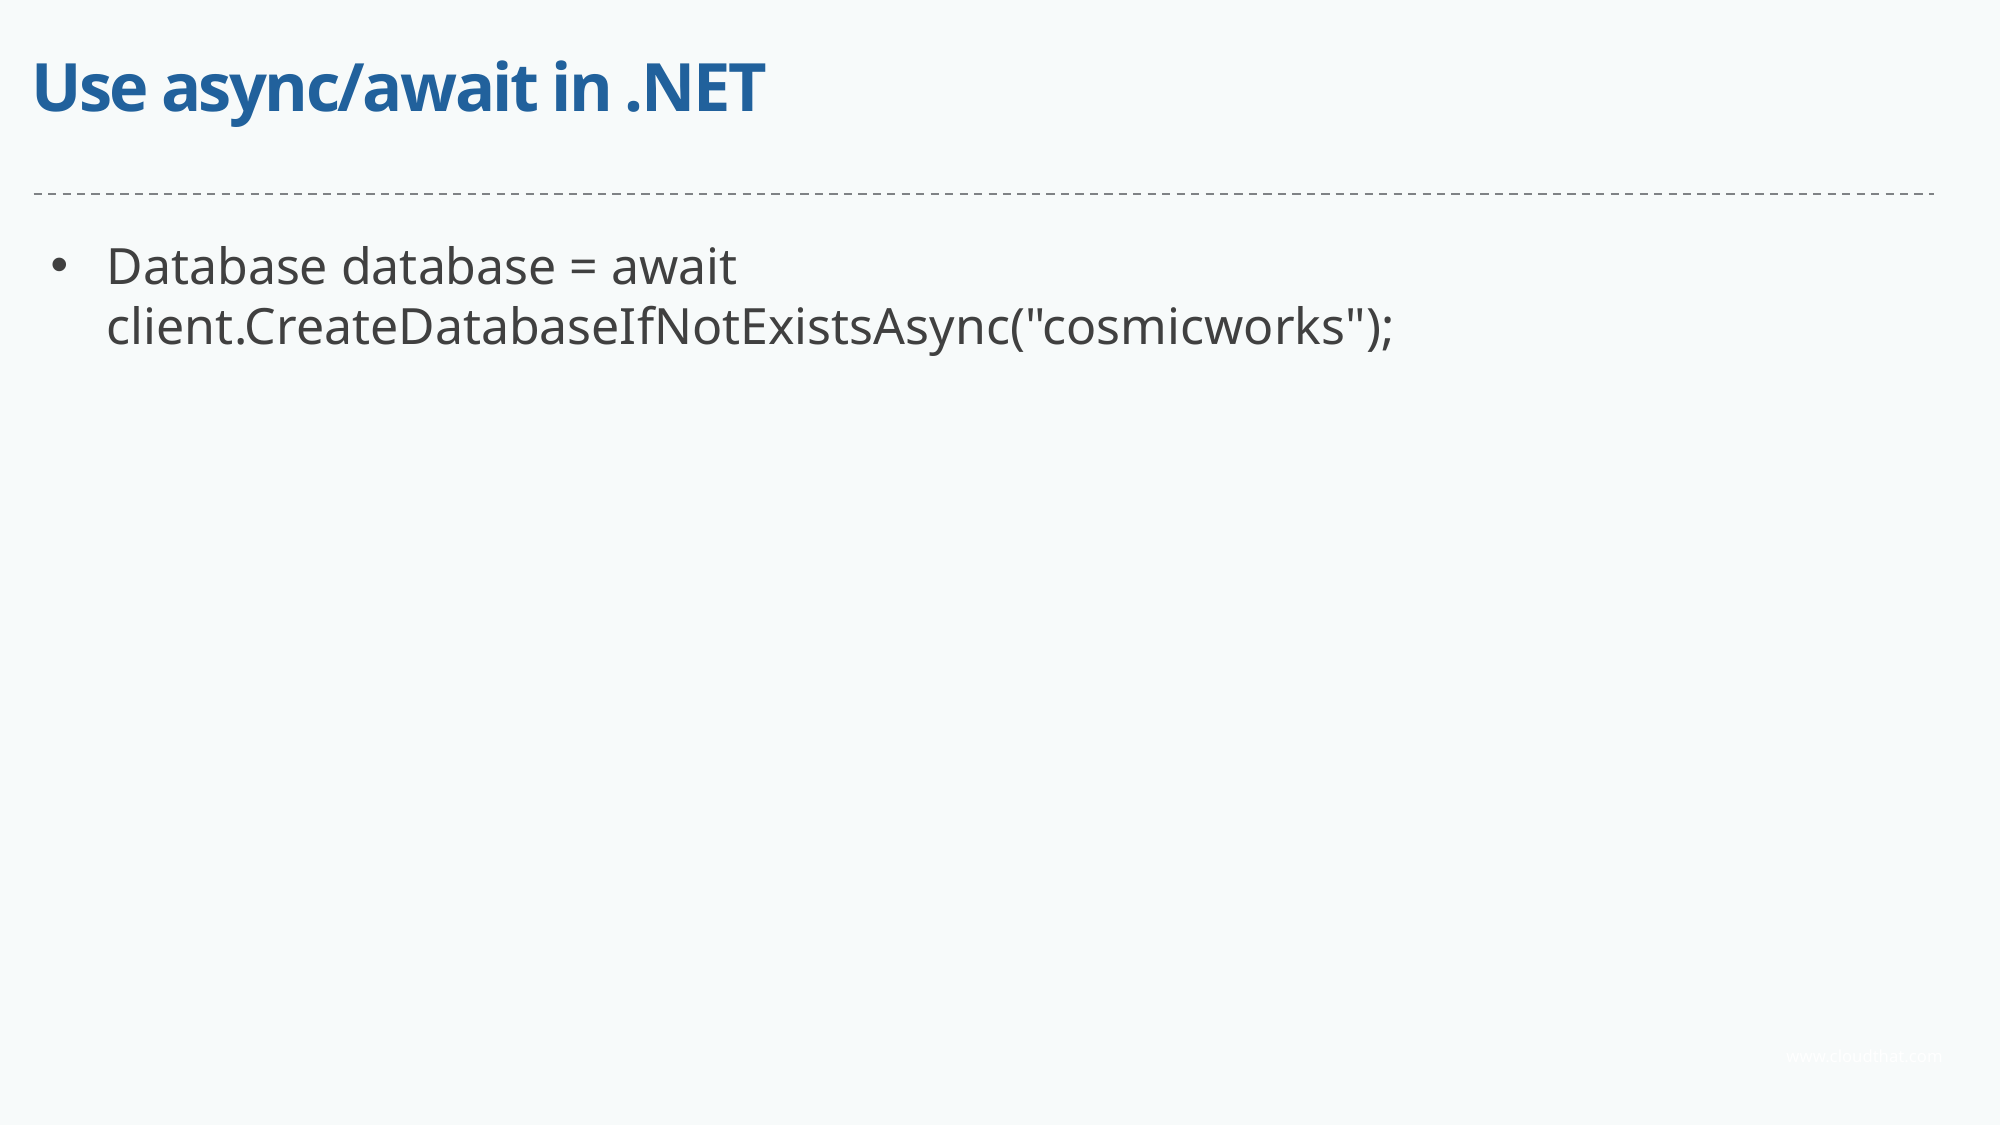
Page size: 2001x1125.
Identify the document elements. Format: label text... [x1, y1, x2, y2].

list Database database = await client.CreateDatabaseIfNotExistsAsync("cosmicworks"); [35, 226, 1935, 1003]
title Use async/await in .NET [31, 44, 1935, 126]
